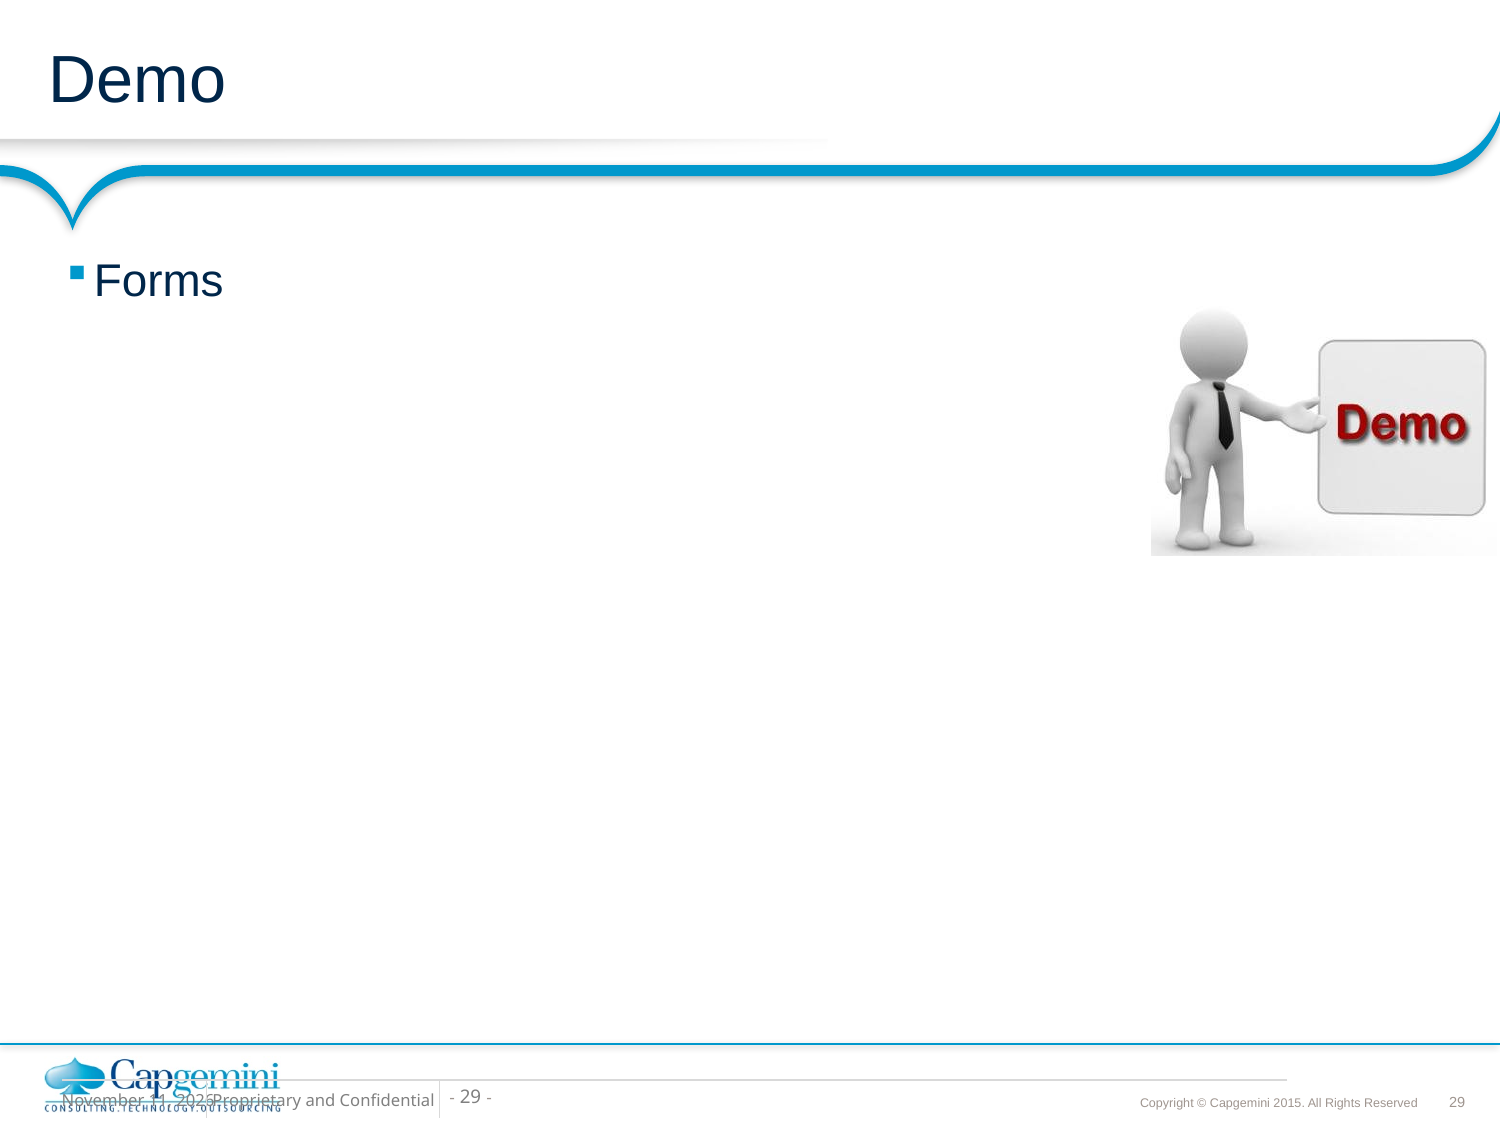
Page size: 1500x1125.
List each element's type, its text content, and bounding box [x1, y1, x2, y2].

picture [207, 1081, 281, 1113]
picture [14, 165, 131, 174]
title Demo [0, 0, 1500, 165]
picture [1151, 299, 1497, 556]
list Forms [48, 245, 1140, 1007]
picture [44, 1056, 281, 1113]
